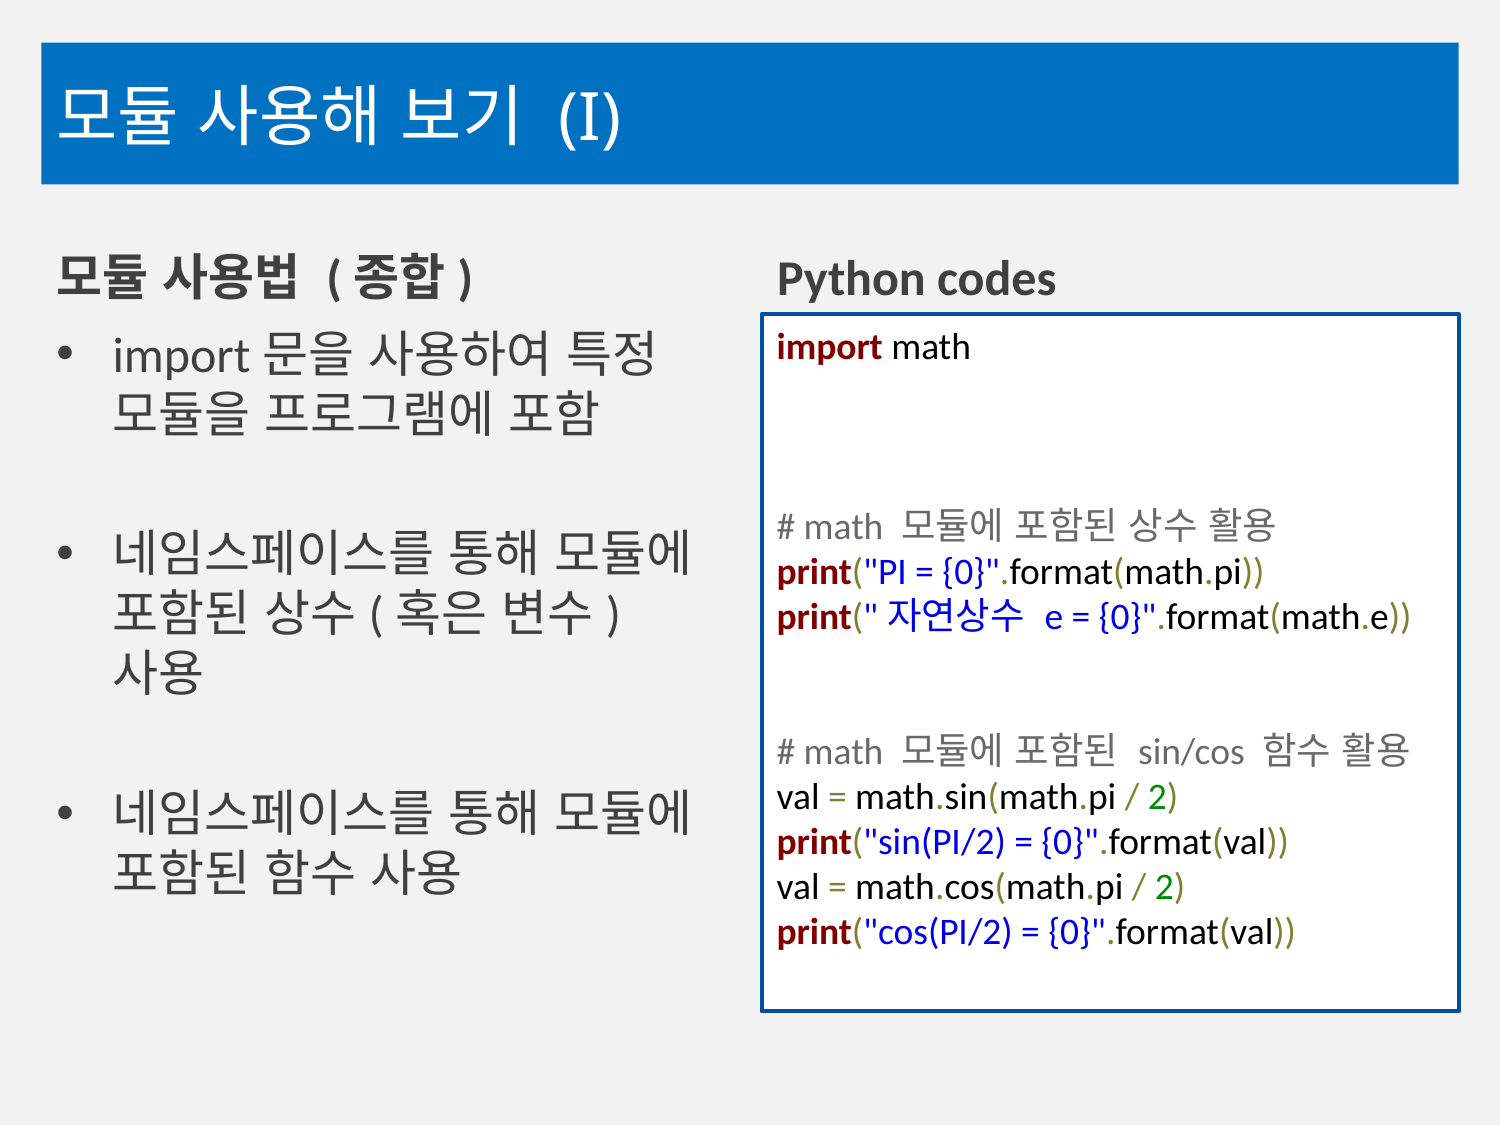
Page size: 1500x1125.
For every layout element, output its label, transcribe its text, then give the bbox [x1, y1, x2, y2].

text_box import math # math 모듈에 포함된 상수 활용 print("PI = {0}".format(math.pi)) print("자연상수 e = {0}".format(math.e)) # math 모듈에 포함된 sin/cos 함수 활용 val = math.sin(math.pi / 2) print("sin(PI/2) = {0}".format(val)) val = math.cos(math.pi / 2) print("cos(PI/2) = {0}".format(val)) [760, 312, 1461, 1013]
list Python codes [761, 208, 1459, 312]
title 모듈 사용해 보기 (I) [41, 42, 1459, 185]
list 모듈 사용법 (종합) [41, 208, 738, 313]
list import문을 사용하여 특정 모듈을 프로그램에 포함 네임스페이스를 통해 모듈에 포함된 상수(혹은 변수) 사용 네임스페이스를 통해 모듈에 포함된 함수 사용 [41, 314, 738, 1005]
